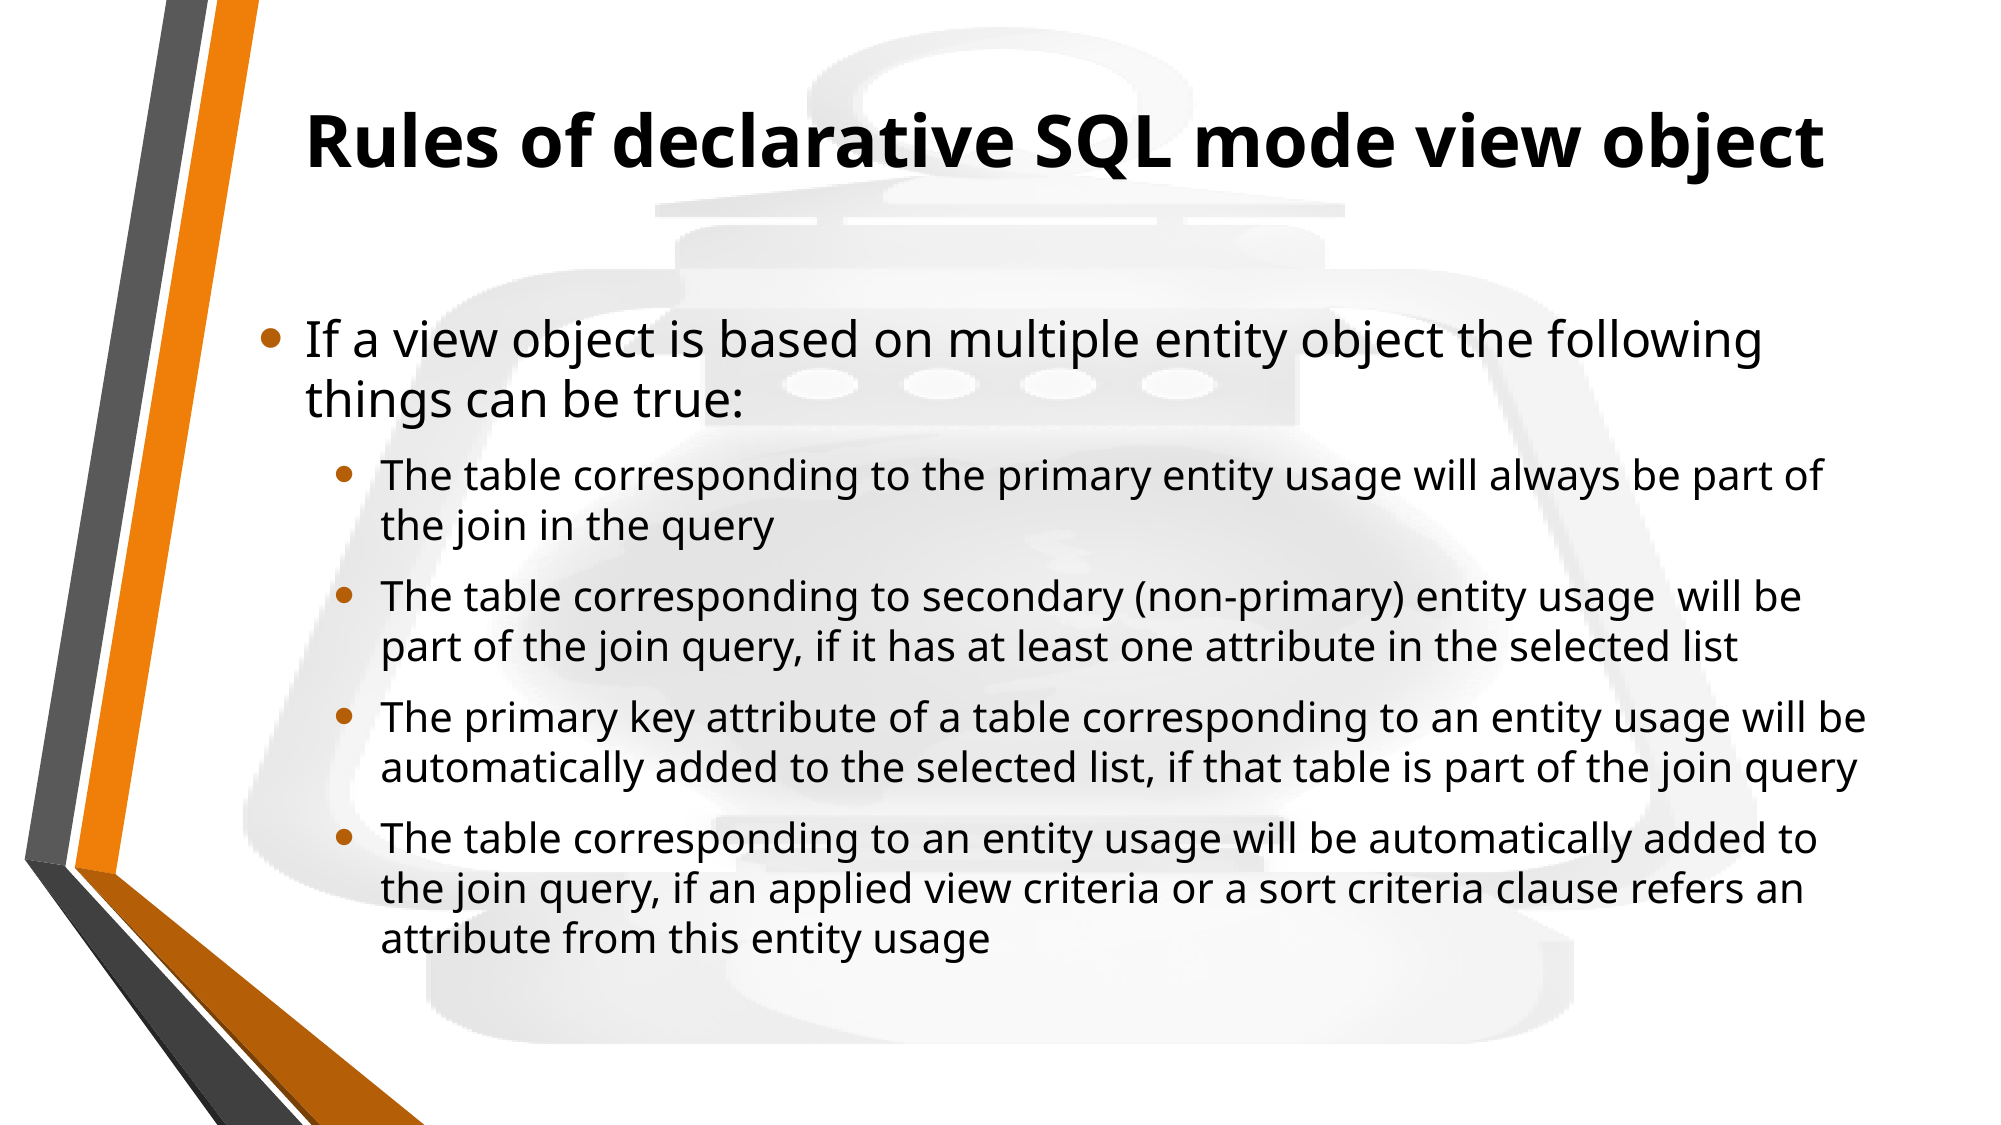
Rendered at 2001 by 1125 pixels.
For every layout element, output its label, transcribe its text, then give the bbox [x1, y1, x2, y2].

list If a view object is based on multiple entity object the following things can be true: The table corresponding to the primary entity usage will always be part of the join in the query The table corresponding to secondary (non-primary) entity usage will be part of the join query, if it has at least one attribute in the selected list The primary key attribute of a table corresponding to an entity usage will be automatically added to the selected list, if that table is part of the join query The table corresponding to an entity usage will be automatically added to the join query, if an applied view criteria or a sort criteria clause refers an attribute from this entity usage [243, 190, 1887, 1079]
title Rules of declarative SQL mode view object [243, 54, 1887, 190]
